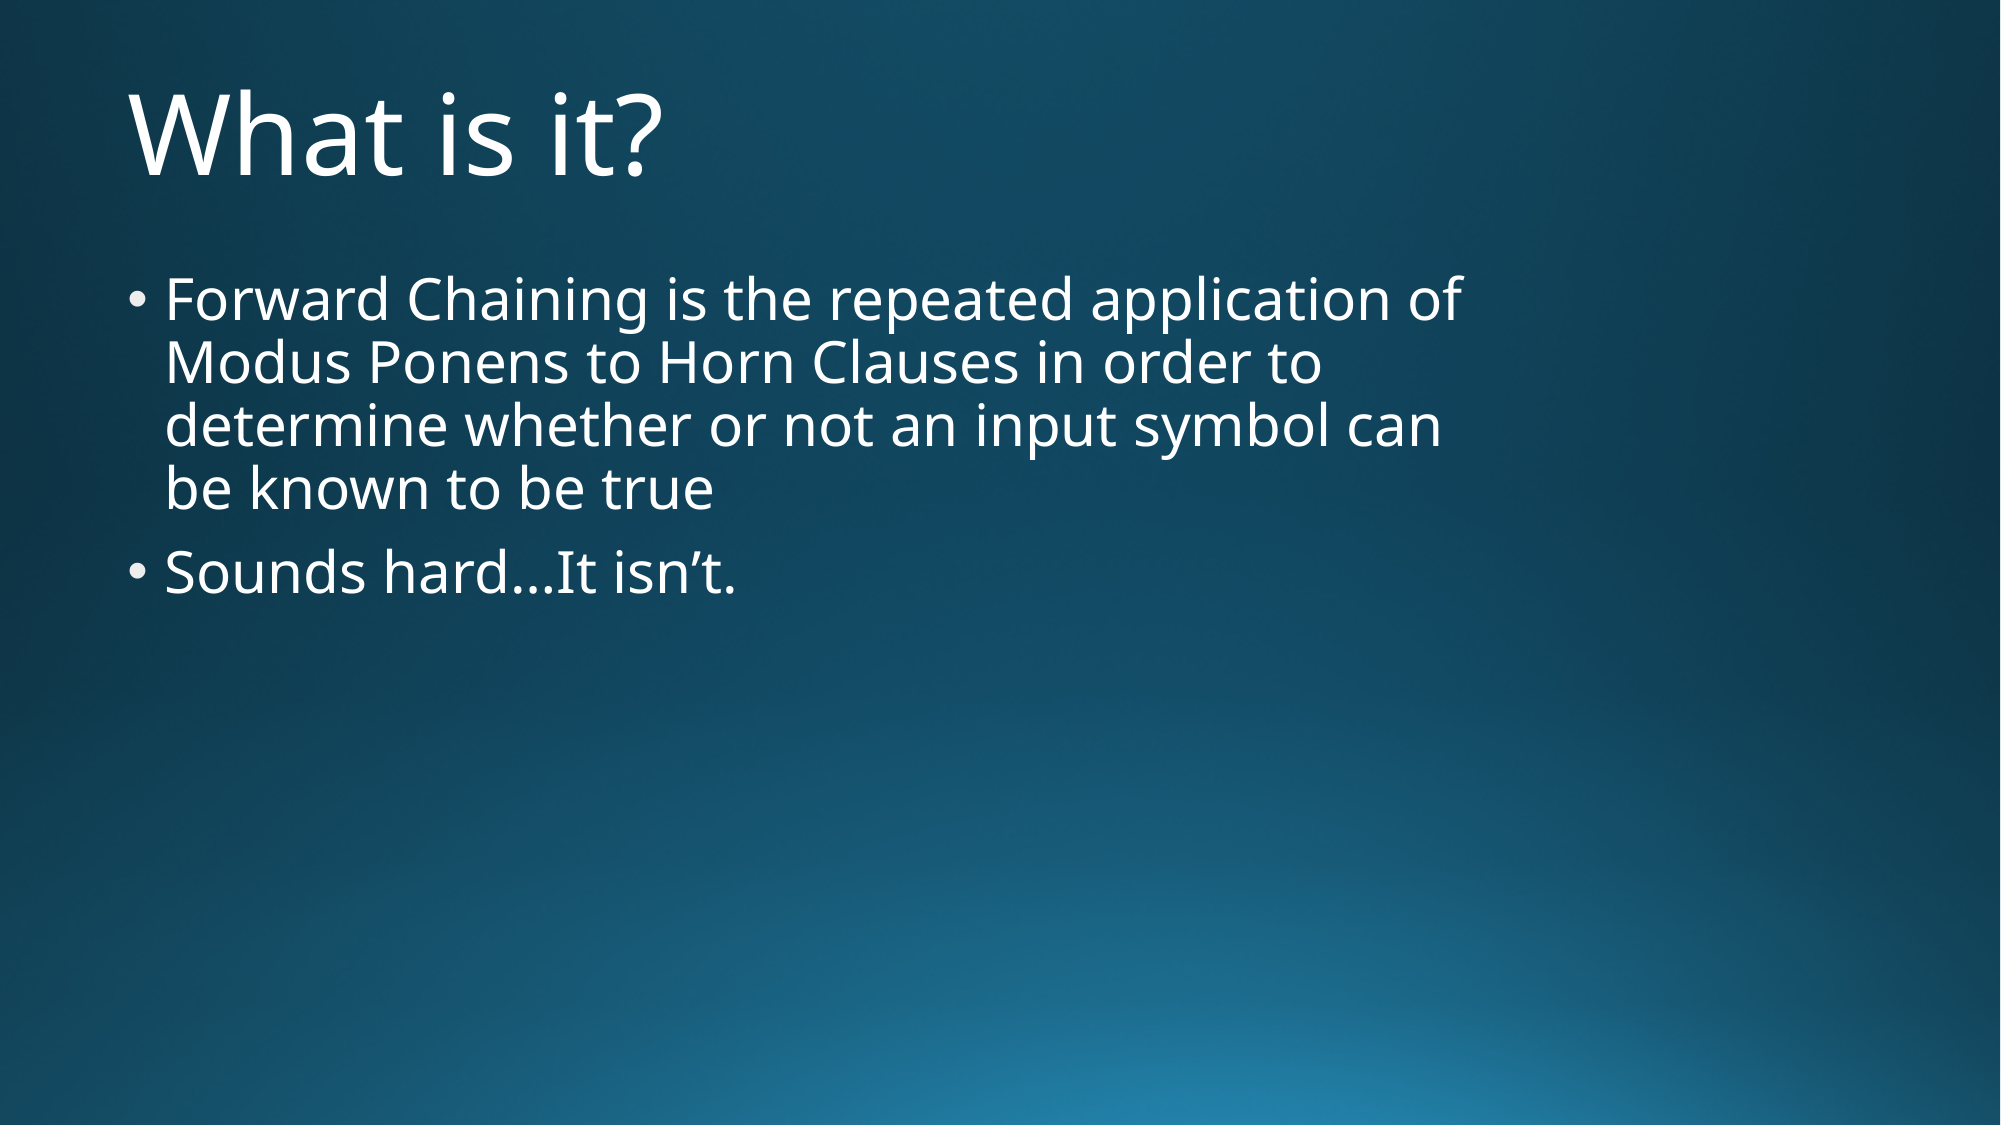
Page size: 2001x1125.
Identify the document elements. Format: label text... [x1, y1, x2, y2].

picture [0, 0, 2001, 1125]
title What is it? [112, 15, 1513, 262]
list Forward Chaining is the repeated application of Modus Ponens to Horn Clauses in order to determine whether or not an input symbol can be known to be true Sounds hard…It isn’t. [112, 262, 1513, 856]
